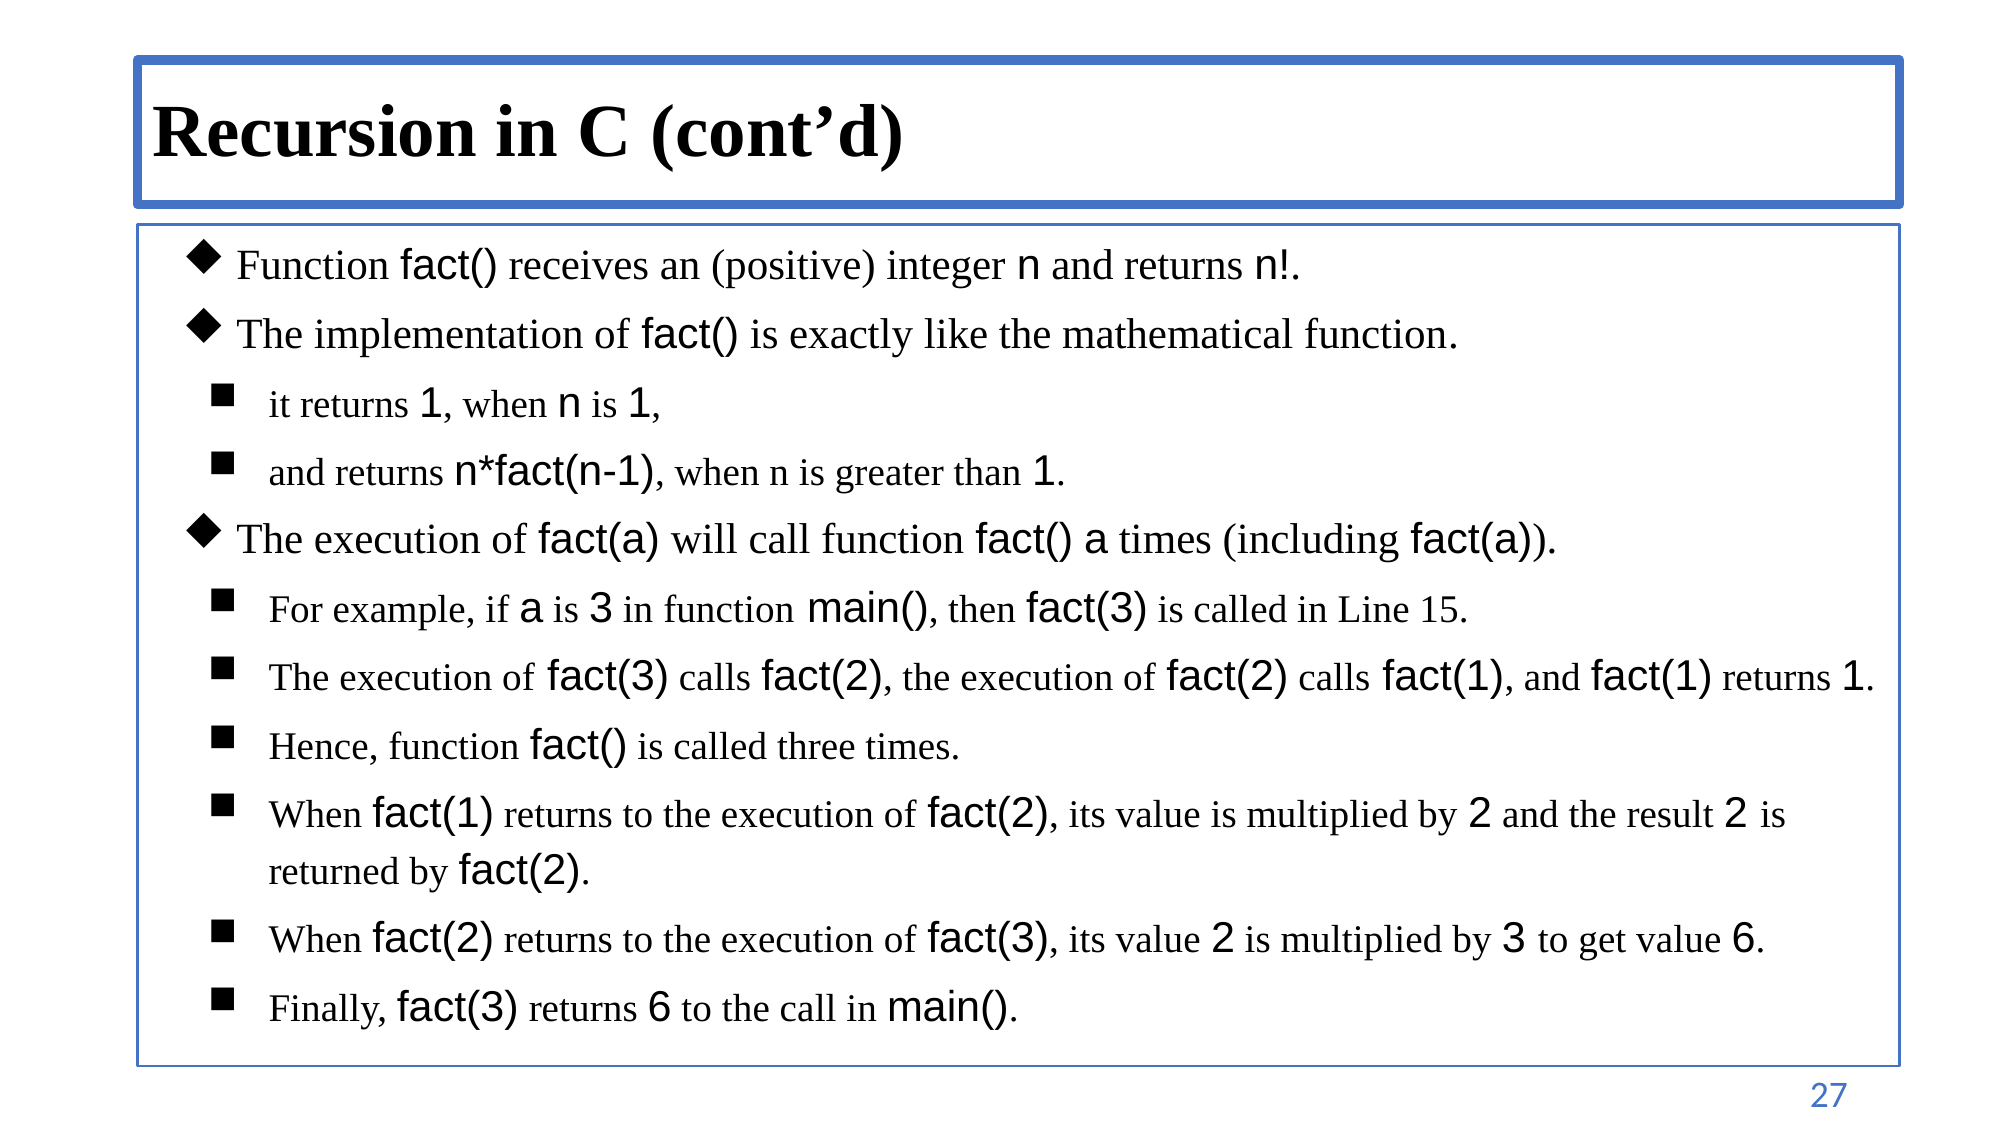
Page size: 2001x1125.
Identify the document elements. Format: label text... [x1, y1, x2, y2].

list Function fact() receives an (positive) integer n and returns n!. The implementation of fact() is exactly like the mathematical function. it returns 1, when n is 1, and returns n*fact(n-1), when n is greater than 1. The execution of fact(a) will call function fact() a times (including fact(a)). For example, if a is 3 in function main(), then fact(3) is called in Line 15. The execution of fact(3) calls fact(2), the execution of fact(2) calls fact(1), and fact(1) returns 1. Hence, function fact() is called three times. When fact(1) returns to the execution of fact(2), its value is multiplied by 2 and the result 2 is returned by fact(2). When fact(2) returns to the execution of fact(3), its value 2 is multiplied by 3 to get value 6. Finally, fact(3) returns 6 to the call in main(). [136, 223, 1901, 1067]
title Recursion in C (cont’d) [133, 55, 1904, 209]
